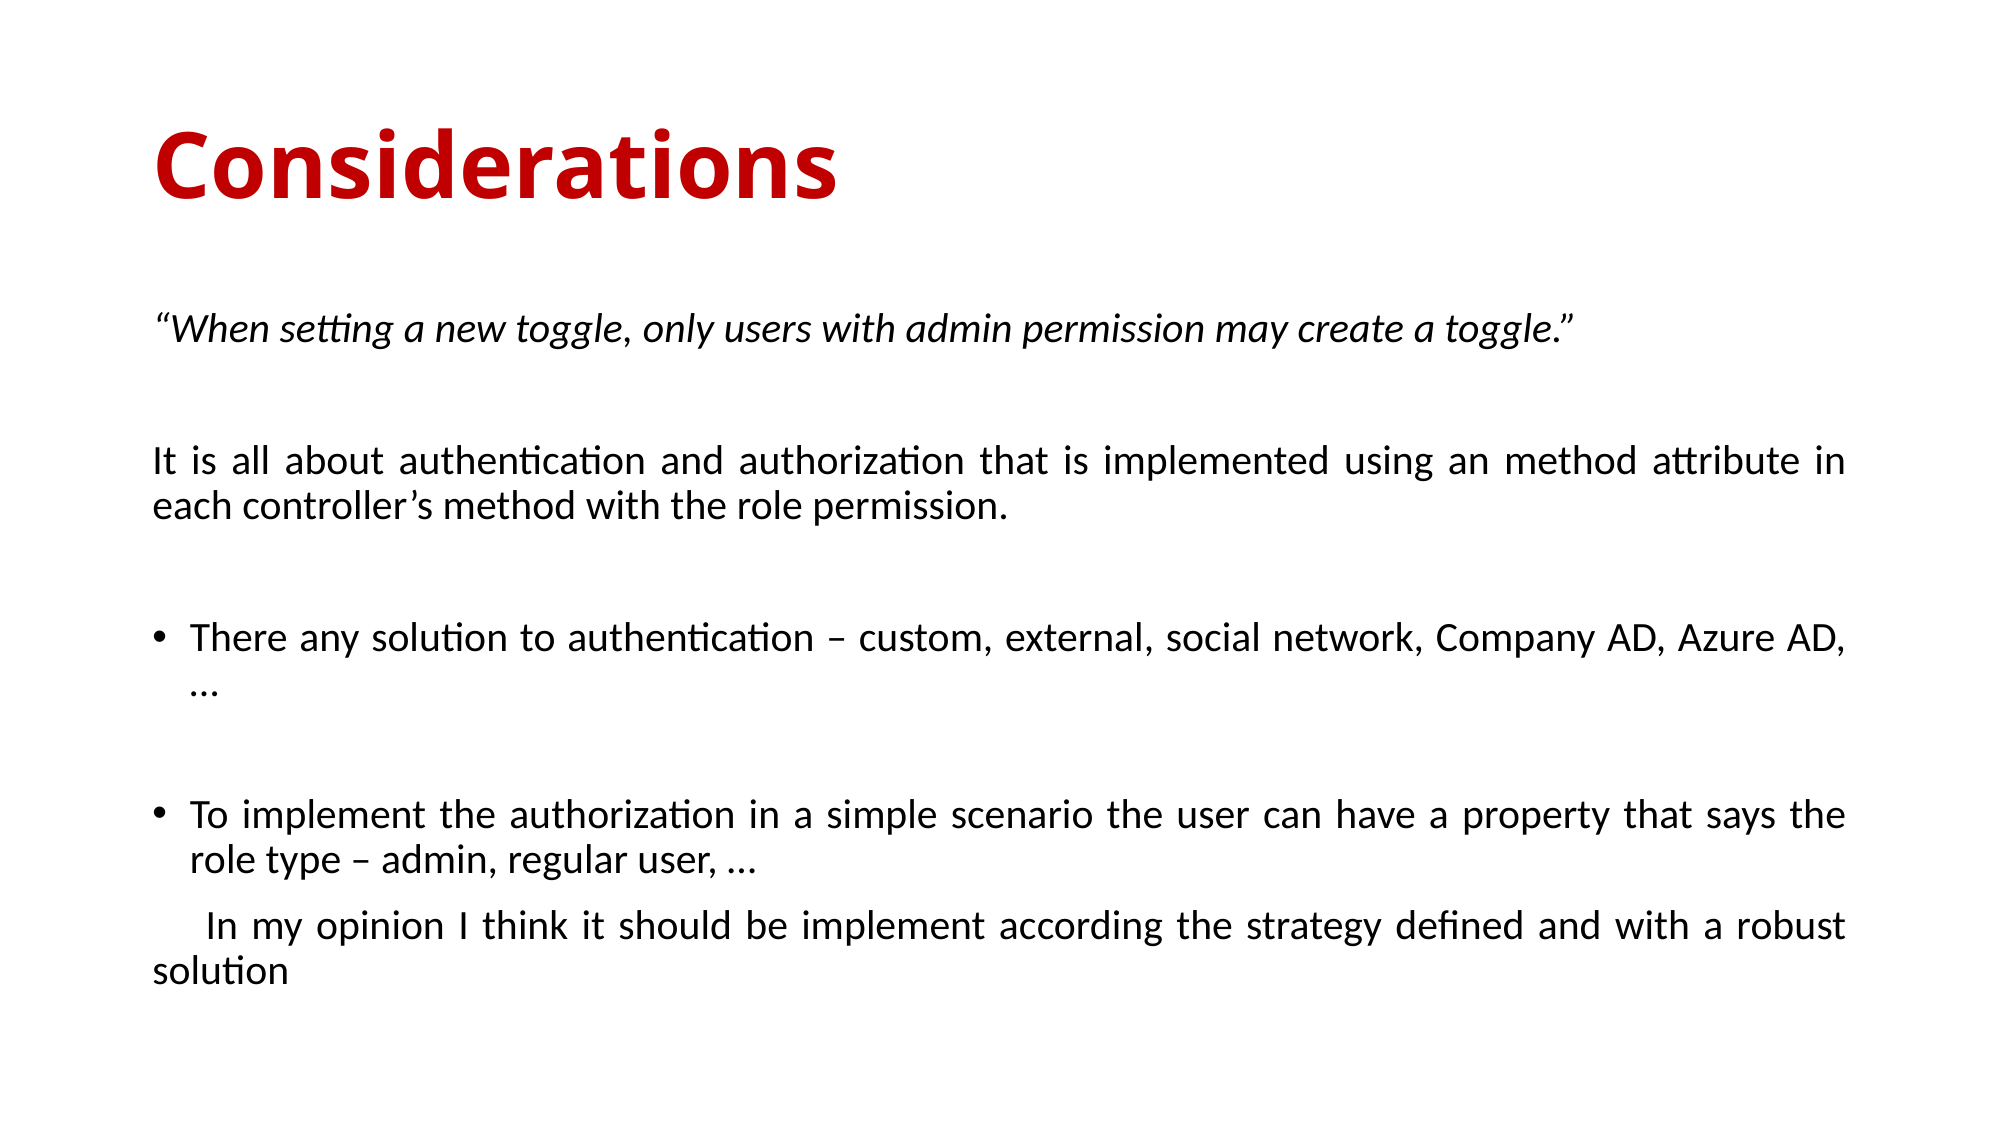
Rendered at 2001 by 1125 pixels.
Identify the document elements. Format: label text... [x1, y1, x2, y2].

list “When setting a new toggle, only users with admin permission may create a toggle.” It is all about authentication and authorization that is implemented using an method attribute in each controller’s method with the role permission. There any solution to authentication – custom, external, social network, Company AD, Azure AD,… To implement the authorization in a simple scenario the user can have a property that says the role type – admin, regular user, … In my opinion I think it should be implement according the strategy defined and with a robust solution [137, 299, 1863, 1014]
title Considerations [137, 59, 1863, 278]
